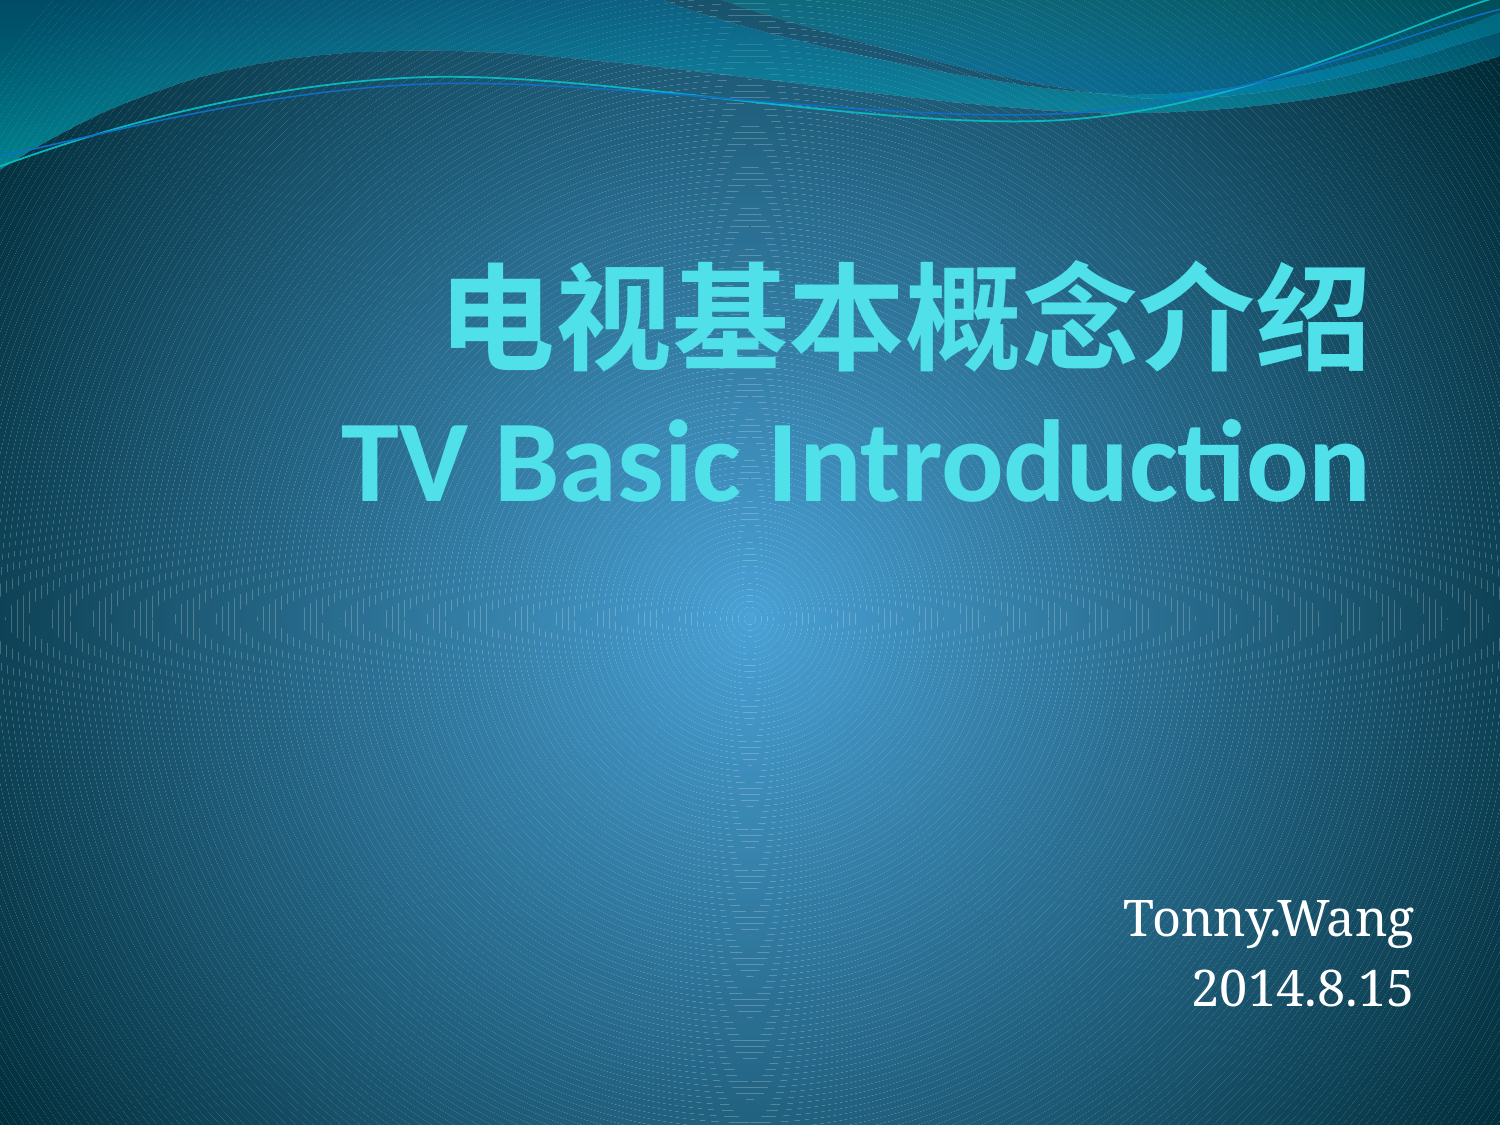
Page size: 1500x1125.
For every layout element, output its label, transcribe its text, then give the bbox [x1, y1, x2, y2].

subtitle Tonny.Wang 2014.8.15 [375, 737, 1425, 1025]
title 电视基本概念介绍 TV Basic Introduction [87, 224, 1376, 525]
